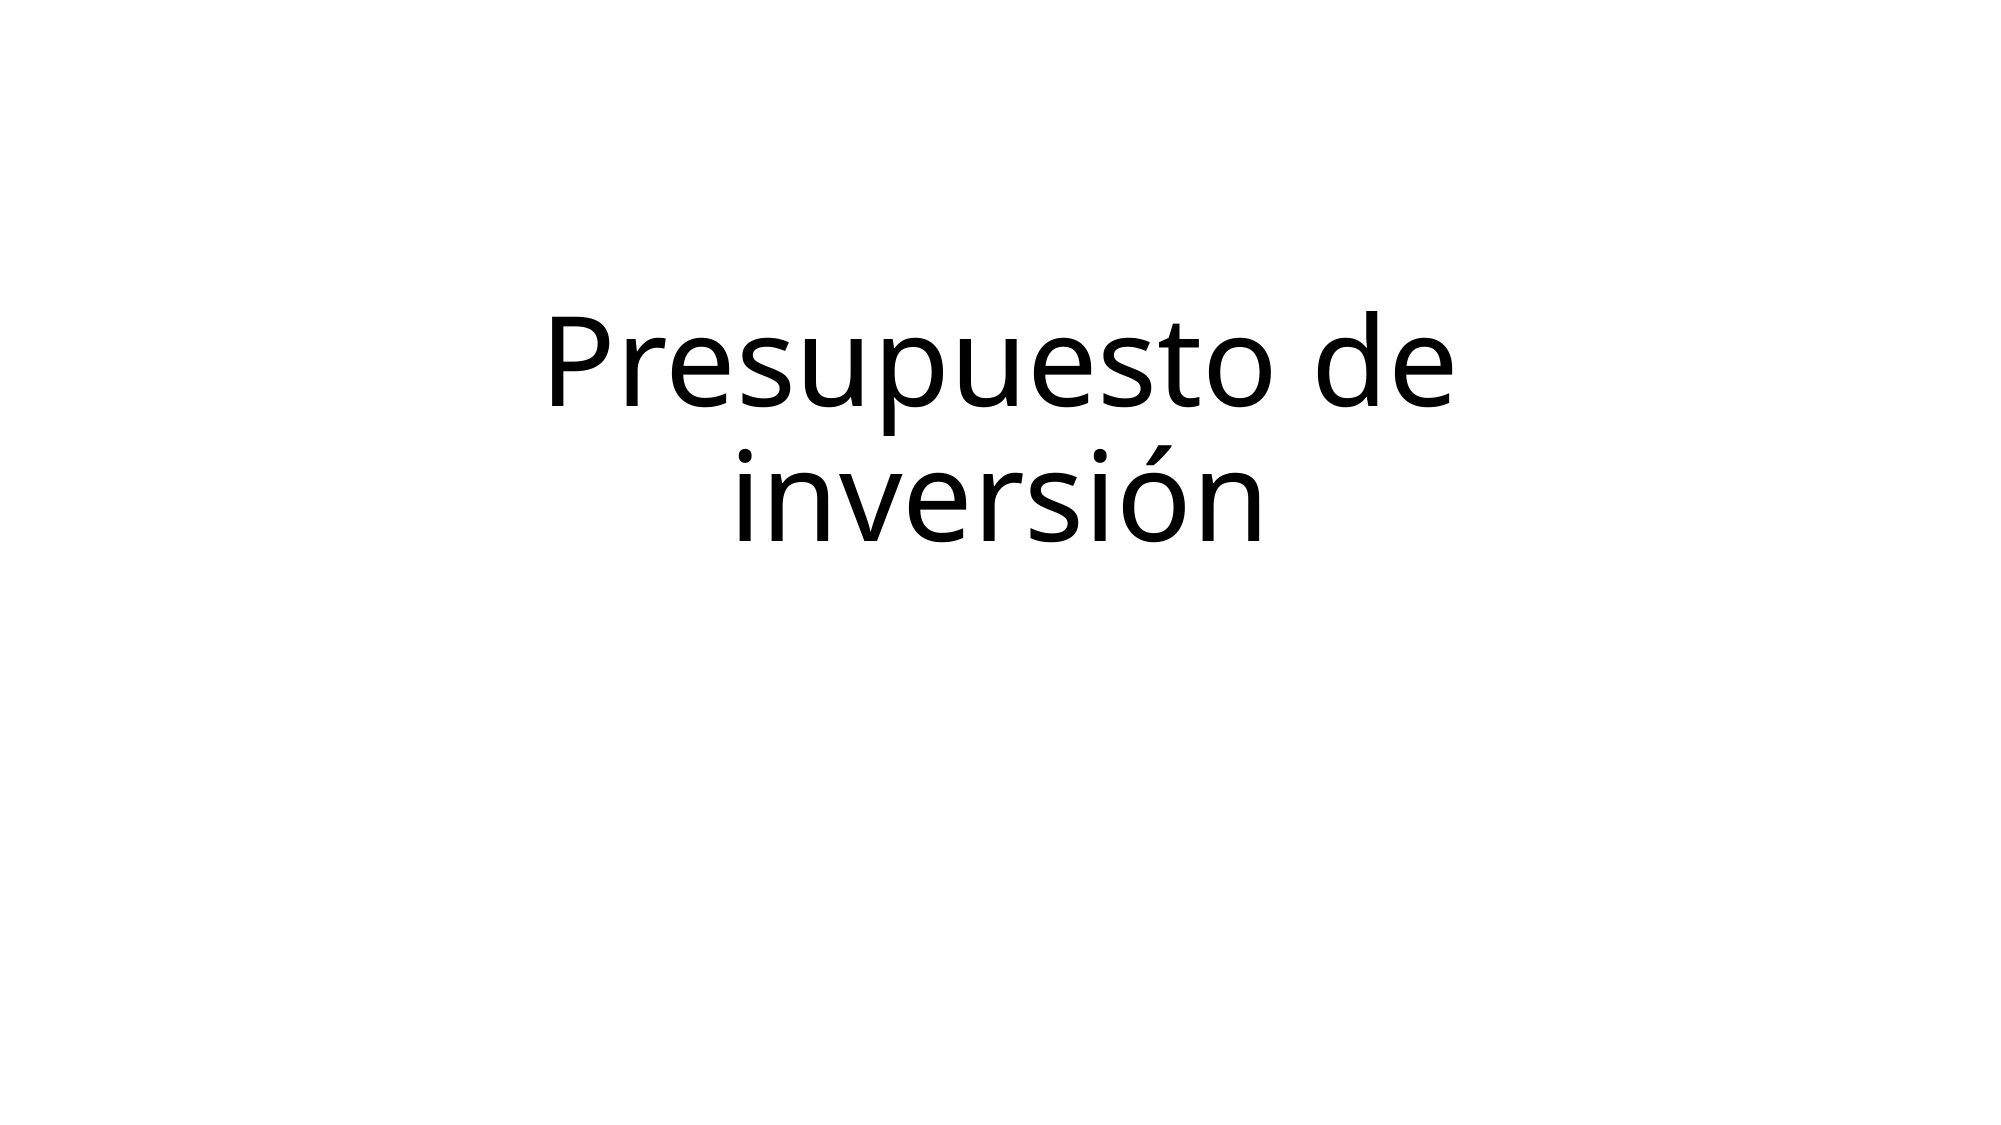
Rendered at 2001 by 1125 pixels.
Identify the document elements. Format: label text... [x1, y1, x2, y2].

title Presupuesto de inversión [249, 184, 1750, 576]
